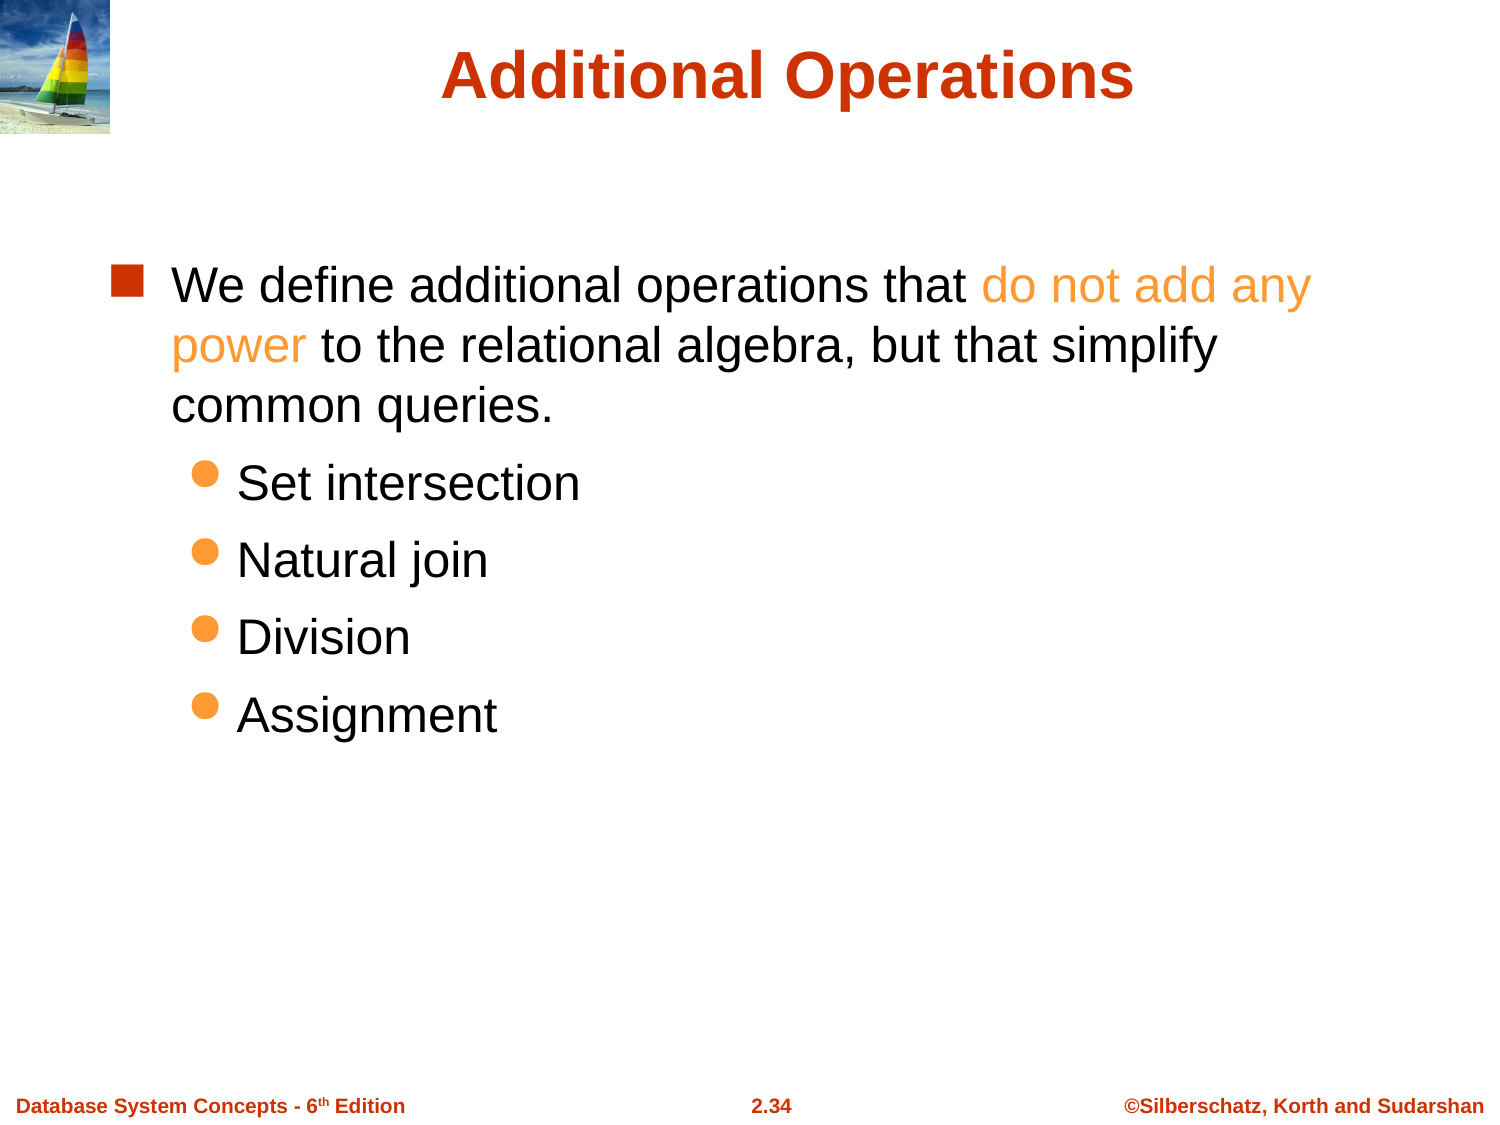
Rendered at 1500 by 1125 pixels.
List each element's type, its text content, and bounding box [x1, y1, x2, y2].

picture [0, 0, 110, 134]
list We define additional operations that do not add any power to the relational algebra, but that simplify common queries. Set intersection Natural join Division Assignment [99, 244, 1388, 788]
title Additional Operations [125, 18, 1452, 120]
